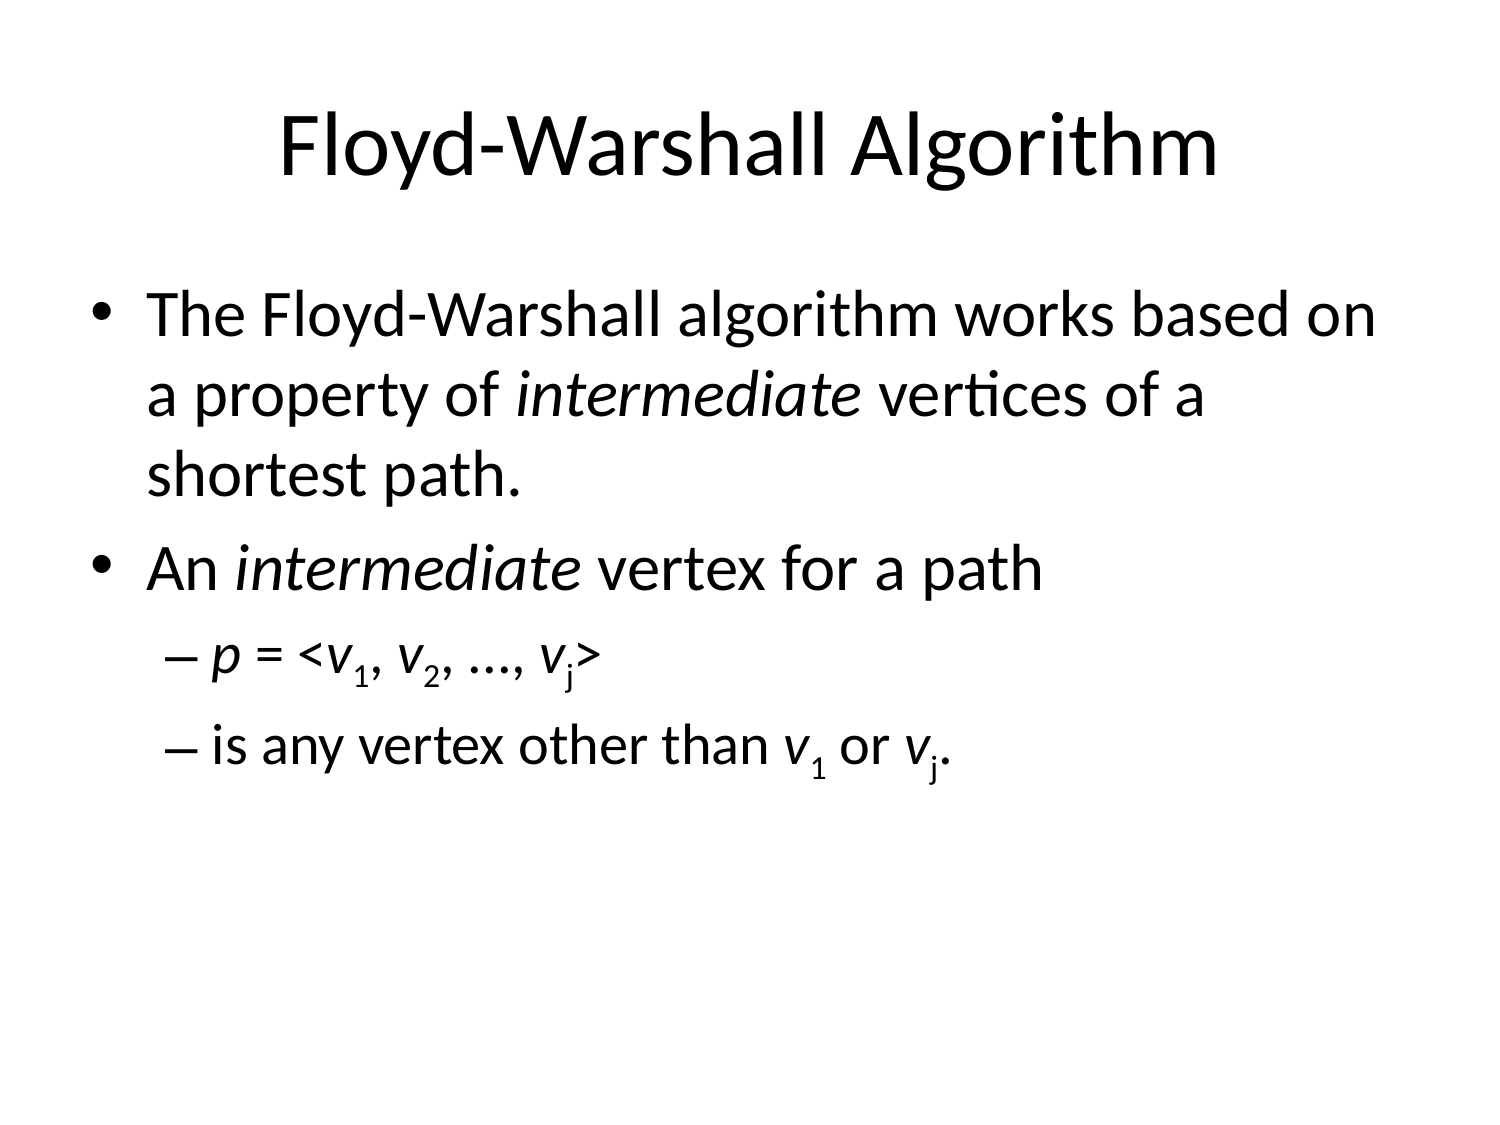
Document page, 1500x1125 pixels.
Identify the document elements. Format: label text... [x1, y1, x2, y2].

list The Floyd-Warshall algorithm works based on a property of intermediate vertices of a shortest path. An intermediate vertex for a path p = <v1, v2, ..., vj> is any vertex other than v1 or vj. [75, 262, 1425, 1005]
title Floyd-Warshall Algorithm [75, 45, 1425, 233]
